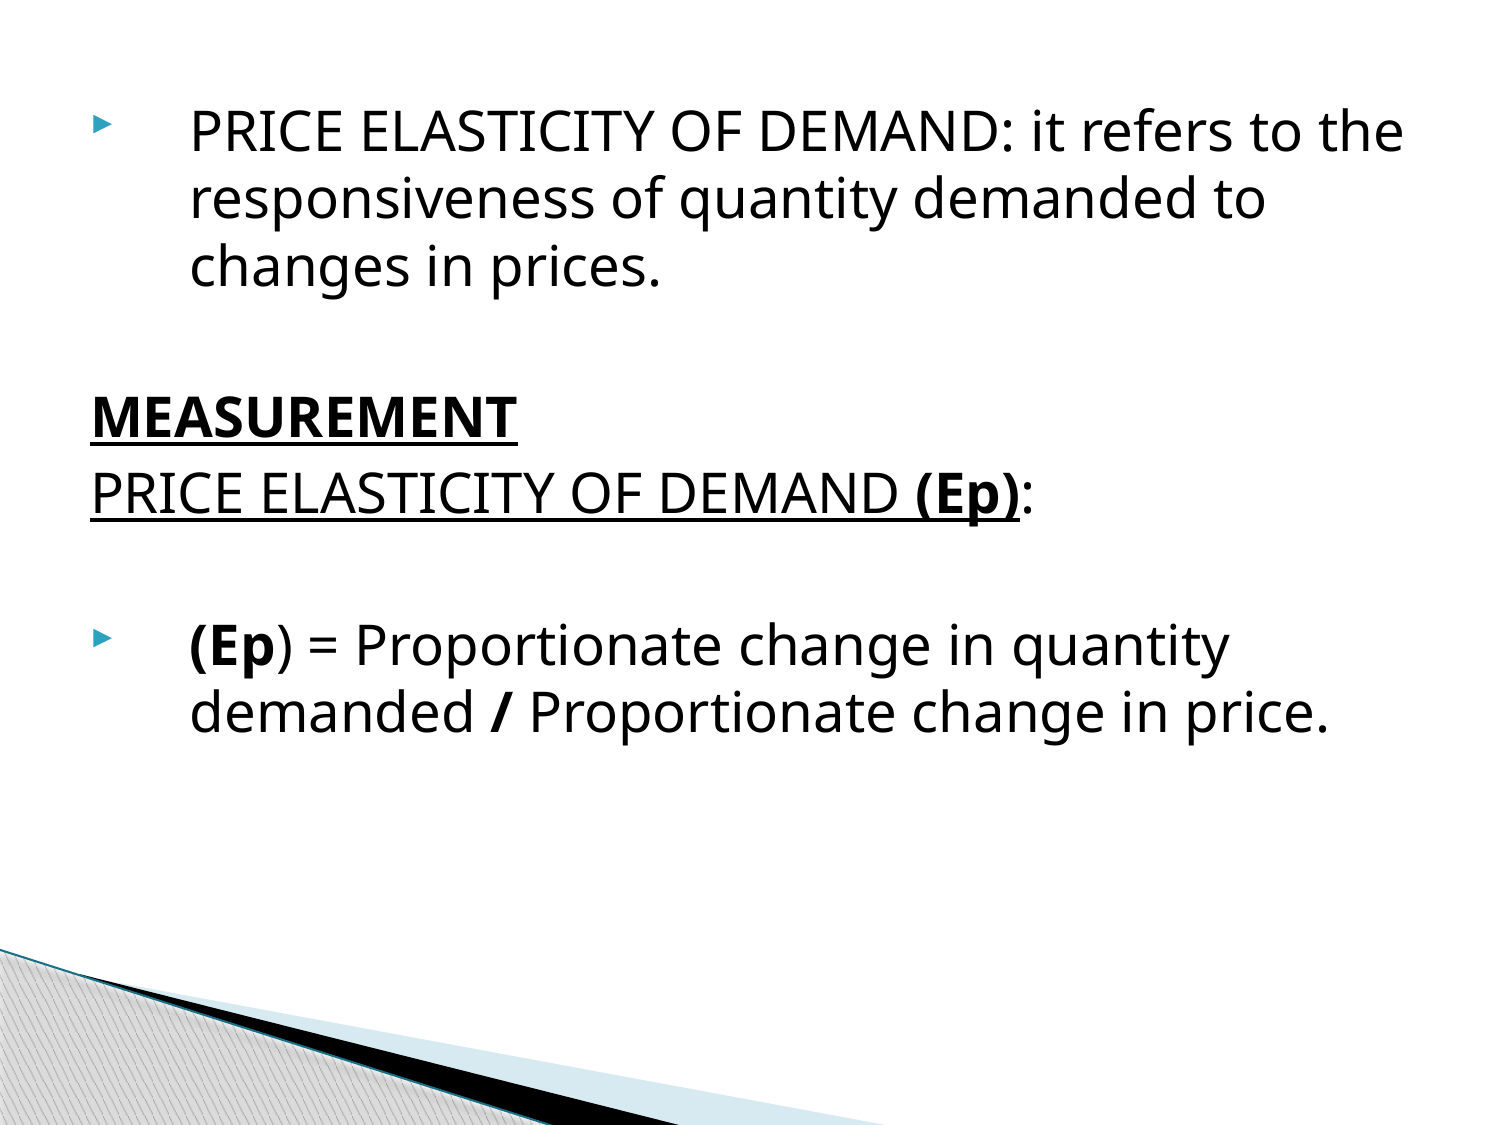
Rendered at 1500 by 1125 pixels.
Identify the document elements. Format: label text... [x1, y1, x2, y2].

list PRICE ELASTICITY OF DEMAND: it refers to the responsiveness of quantity demanded to changes in prices. MEASUREMENT PRICE ELASTICITY OF DEMAND (Ep): (Ep) = Proportionate change in quantity demanded / Proportionate change in price. [74, 87, 1426, 1006]
